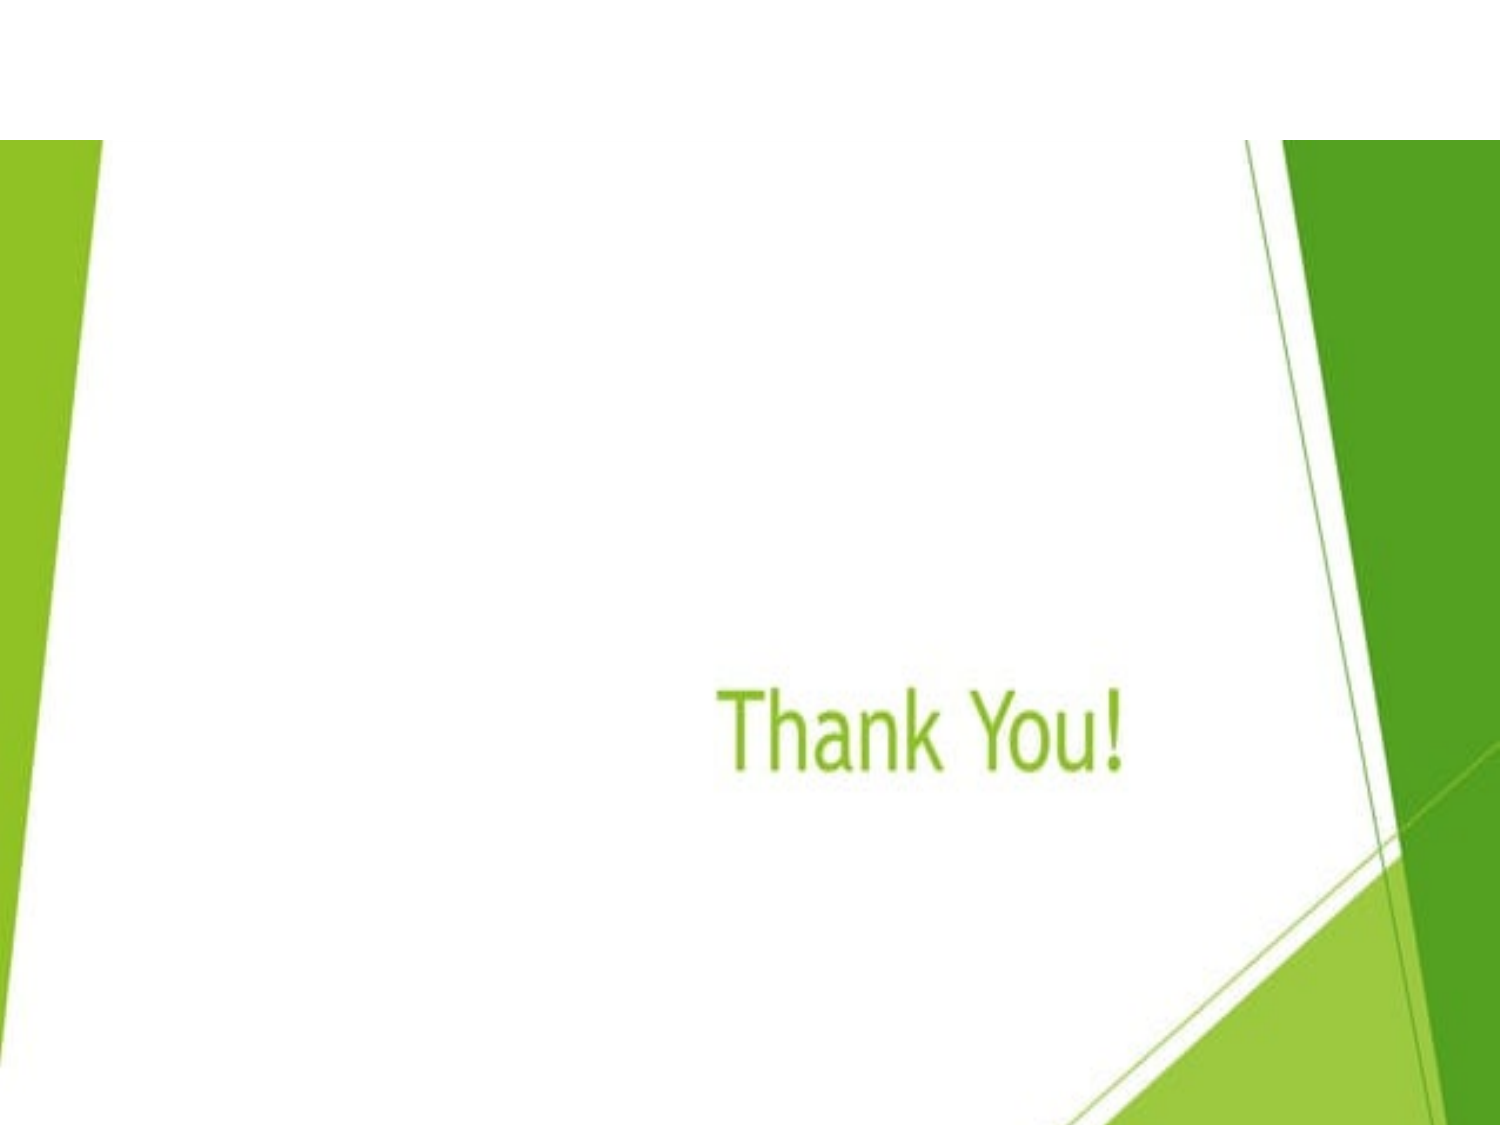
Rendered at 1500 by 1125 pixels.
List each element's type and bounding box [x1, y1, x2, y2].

picture [0, 139, 1500, 1125]
